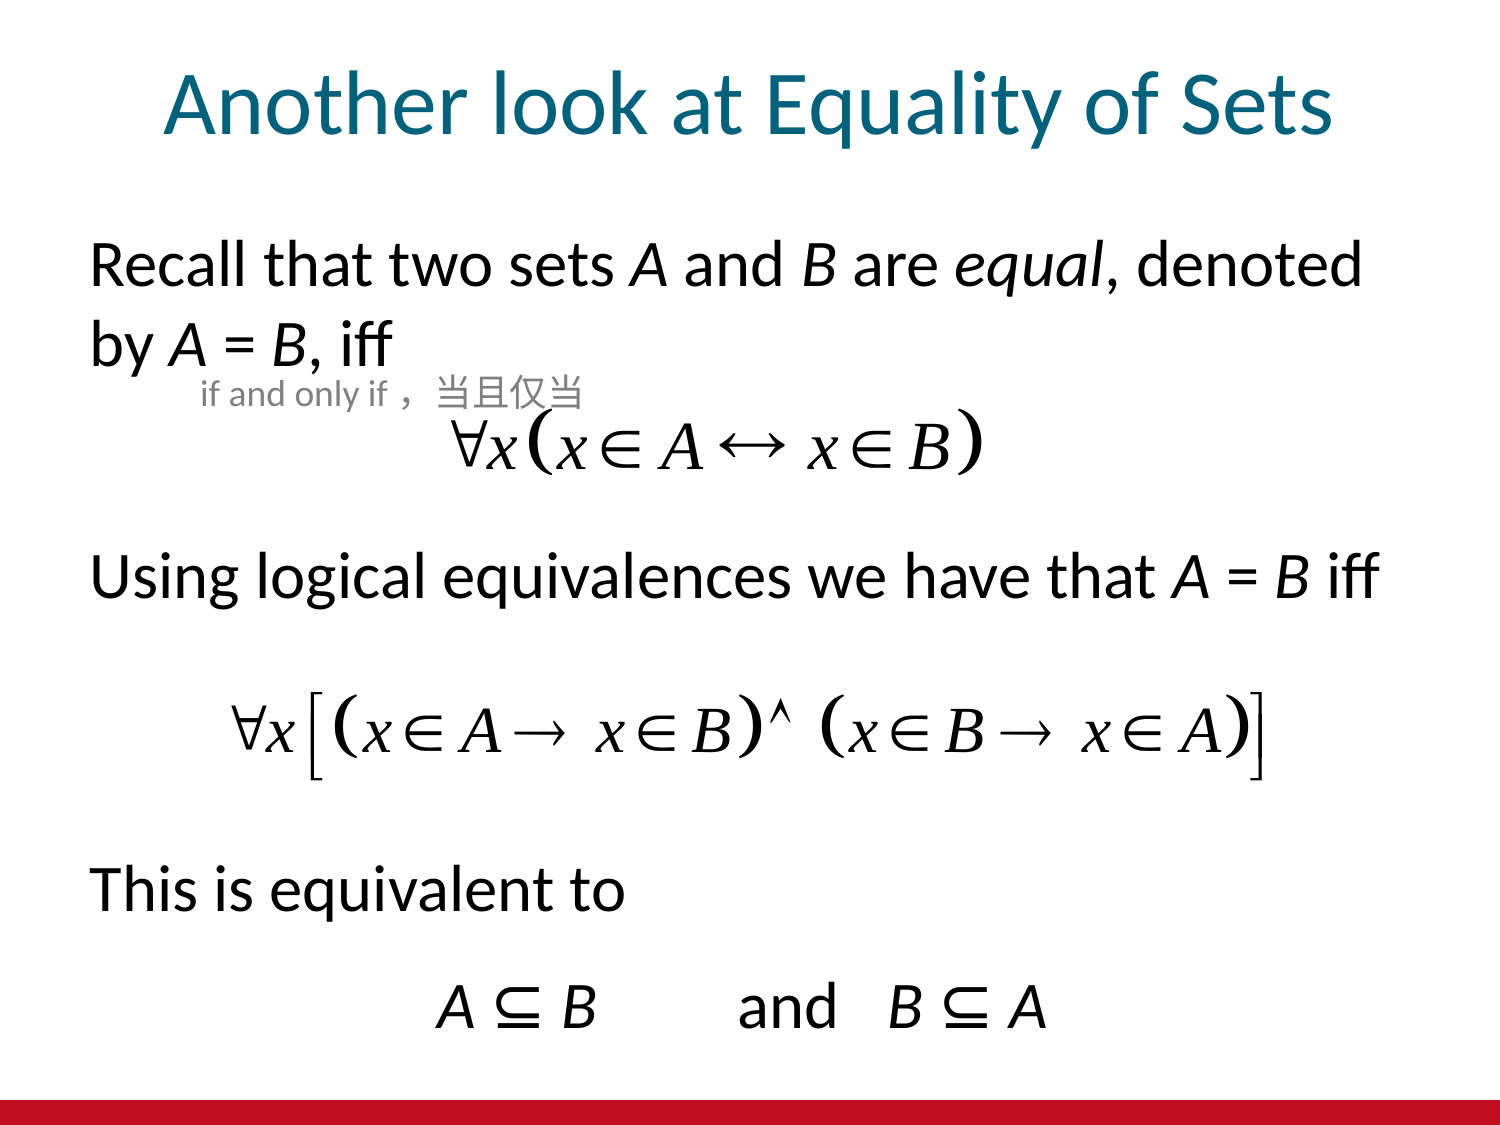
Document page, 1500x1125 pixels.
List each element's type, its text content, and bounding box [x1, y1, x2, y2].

title Another look at Equality of Sets [0, 0, 1500, 195]
list Using logical equivalences we have that A = B iff [75, 525, 1425, 625]
list This is equivalent to A ⊆ B and B ⊆ A [75, 837, 1425, 1050]
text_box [212, 675, 1288, 798]
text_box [430, 394, 988, 511]
list Recall that two sets A and B are equal, denoted by A = B, iff [75, 212, 1425, 383]
text_box if and only if，当且仅当 [185, 361, 600, 422]
